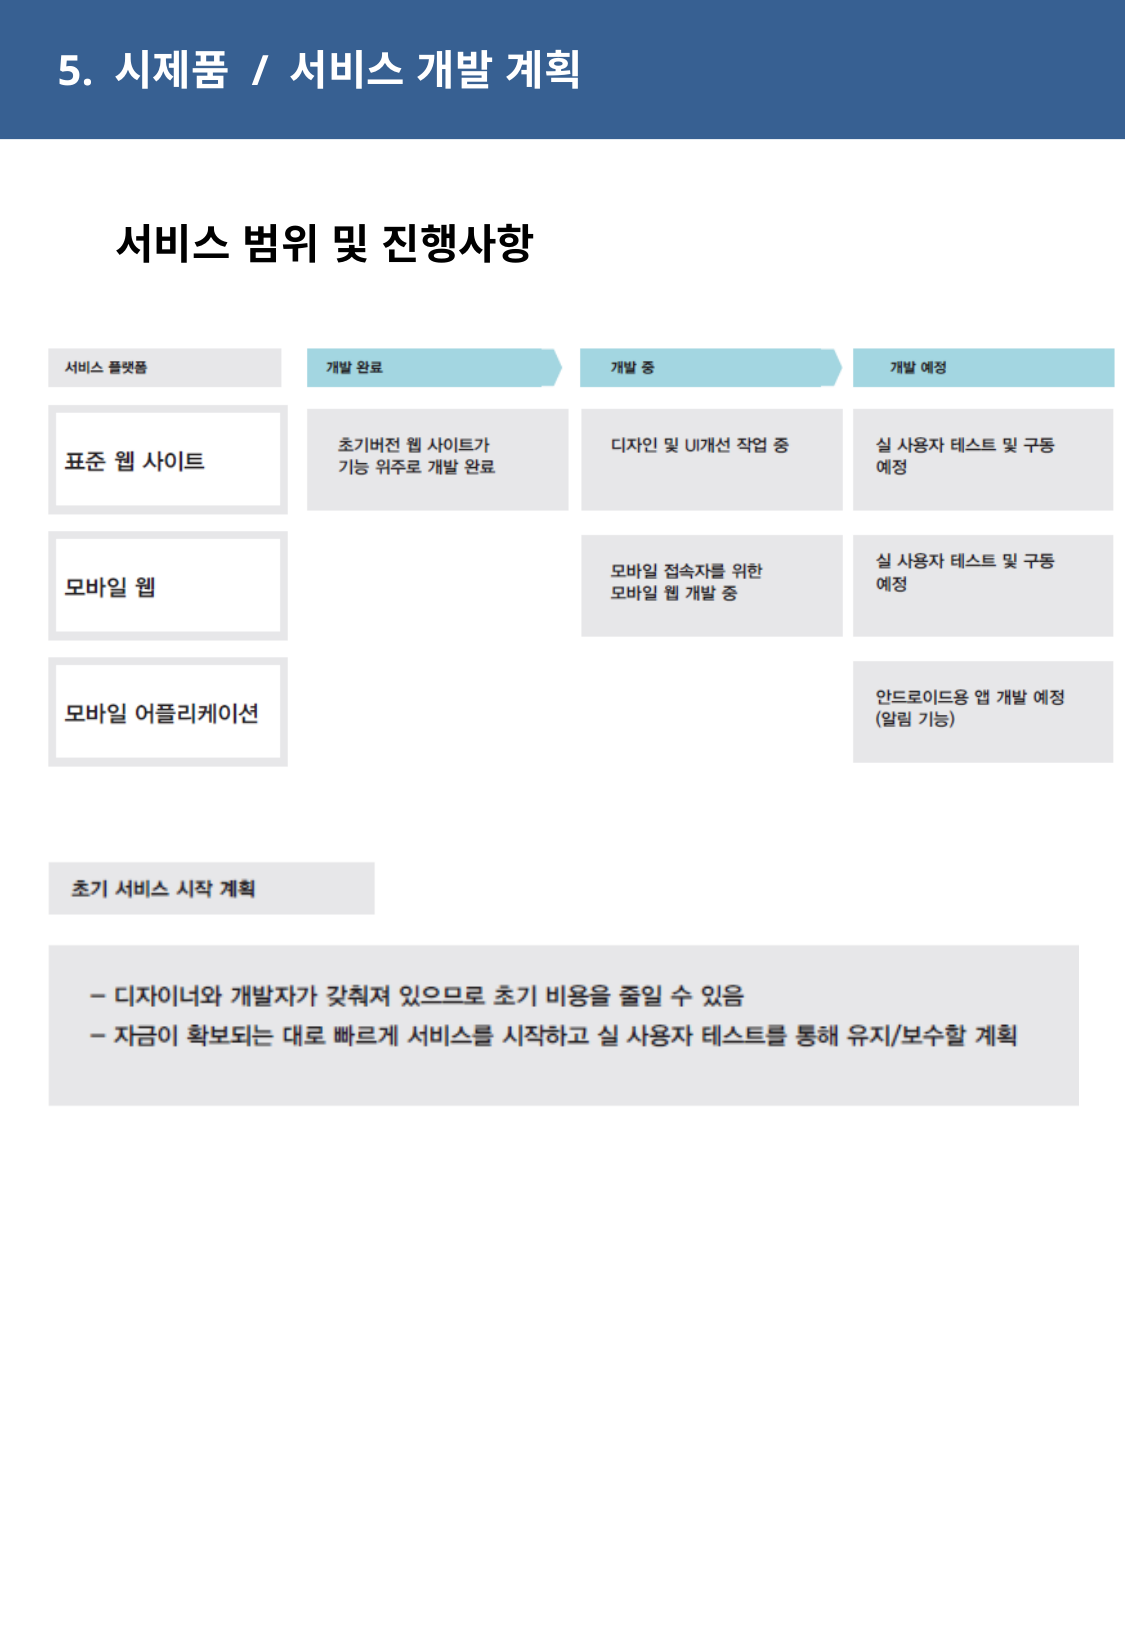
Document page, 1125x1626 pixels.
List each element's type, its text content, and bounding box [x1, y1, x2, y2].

text_box 서비스 범위 및 진행사항 [100, 210, 551, 275]
picture [42, 327, 1125, 825]
text_box [0, 0, 1125, 141]
text_box 5. 시제품 / 서비스 개발 계획 [42, 36, 598, 102]
picture [42, 859, 1079, 1108]
